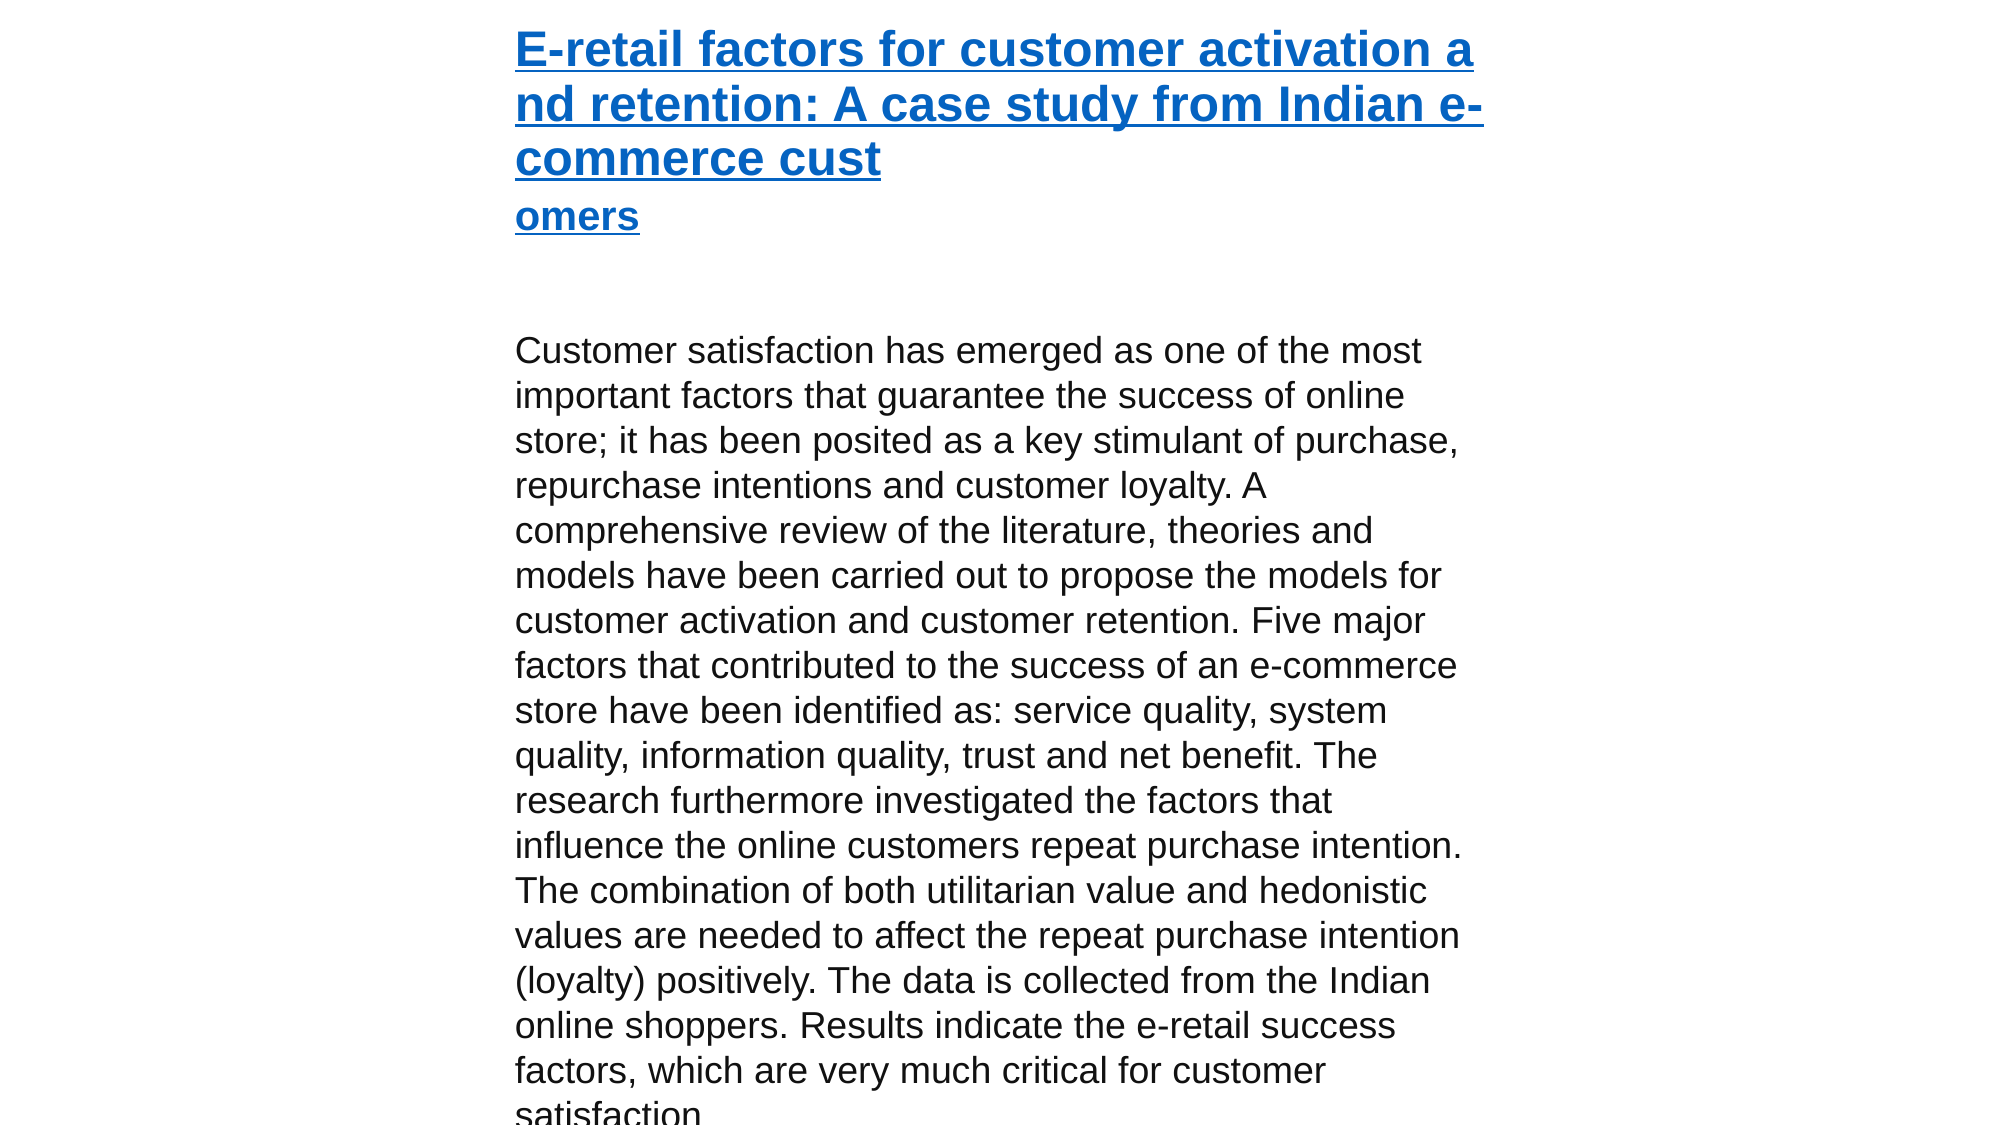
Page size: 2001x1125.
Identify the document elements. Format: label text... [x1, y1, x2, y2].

text_box E-retail factors for customer activation and retention: A case study from Indian e-commerce customers Customer satisfaction has emerged as one of the most important factors that guarantee the success of online store; it has been posited as a key stimulant of purchase, repurchase intentions and customer loyalty. A comprehensive review of the literature, theories and models have been carried out to propose the models for customer activation and customer retention. Five major factors that contributed to the success of an e-commerce store have been identified as: service quality, system quality, information quality, trust and net benefit. The research furthermore investigated the factors that influence the online customers repeat purchase intention. The combination of both utilitarian value and hedonistic values are needed to affect the repeat purchase intention (loyalty) positively. The data is collected from the Indian online shoppers. Results indicate the e-retail success factors, which are very much critical for customer satisfaction [500, 5, 1500, 1035]
